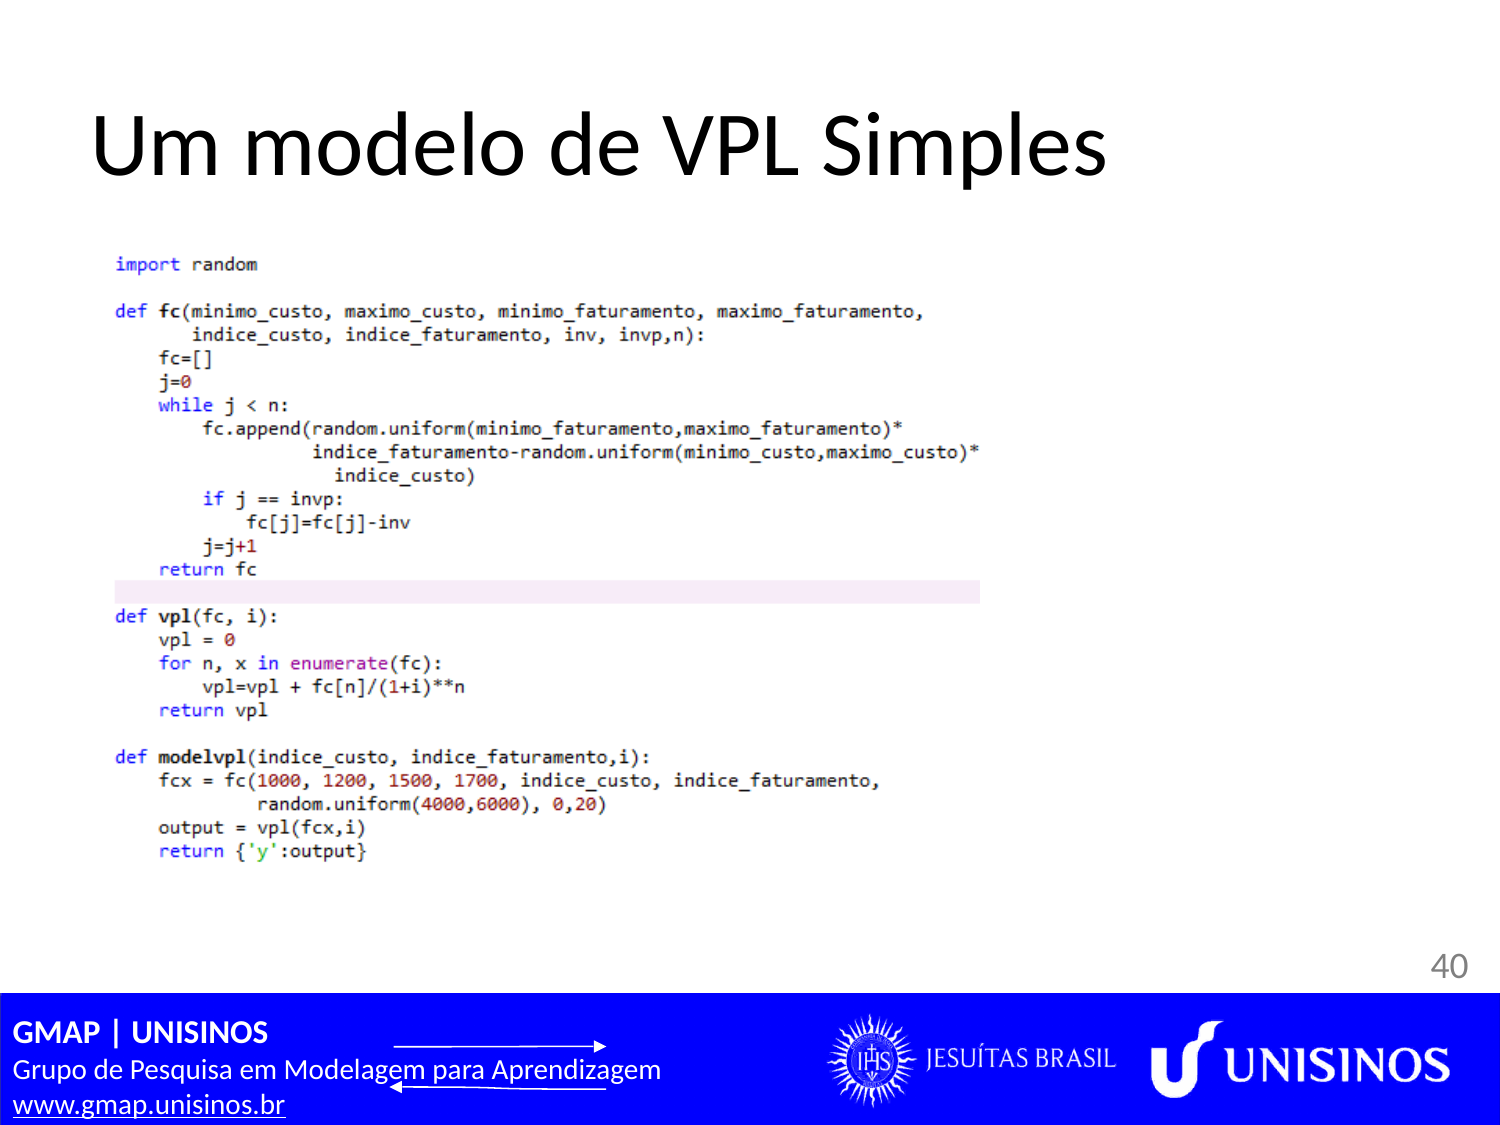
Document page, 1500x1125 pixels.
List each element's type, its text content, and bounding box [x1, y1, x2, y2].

picture [0, 993, 1500, 1125]
title Um modelo de VPL Simples [75, 45, 1425, 233]
picture [111, 252, 980, 873]
